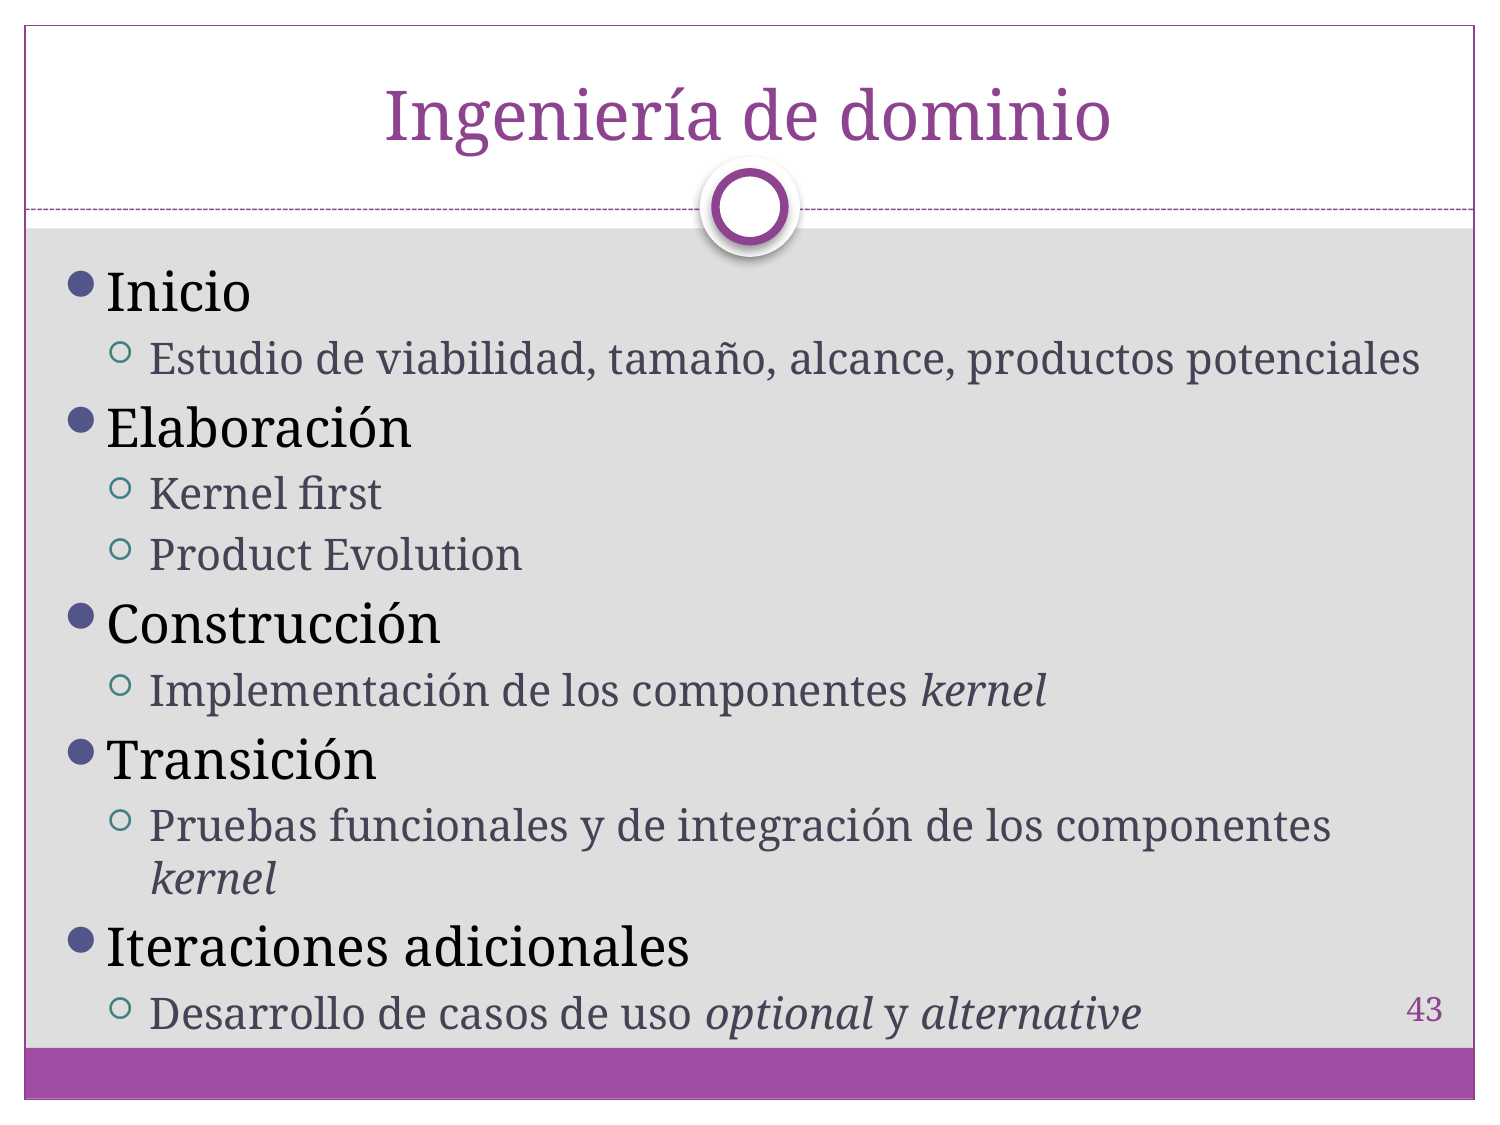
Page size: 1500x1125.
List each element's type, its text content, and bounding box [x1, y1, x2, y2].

slide_number 43 [1387, 975, 1463, 1048]
list Inicio Estudio de viabilidad, tamaño, alcance, productos potenciales Elaboración Kernel first Product Evolution Construcción Implementación de los componentes kernel Transición Pruebas funcionales y de integración de los componentes kernel Iteraciones adicionales Desarrollo de casos de uso optional y alternative [49, 250, 1445, 1100]
title Ingeniería de dominio [49, 37, 1450, 162]
